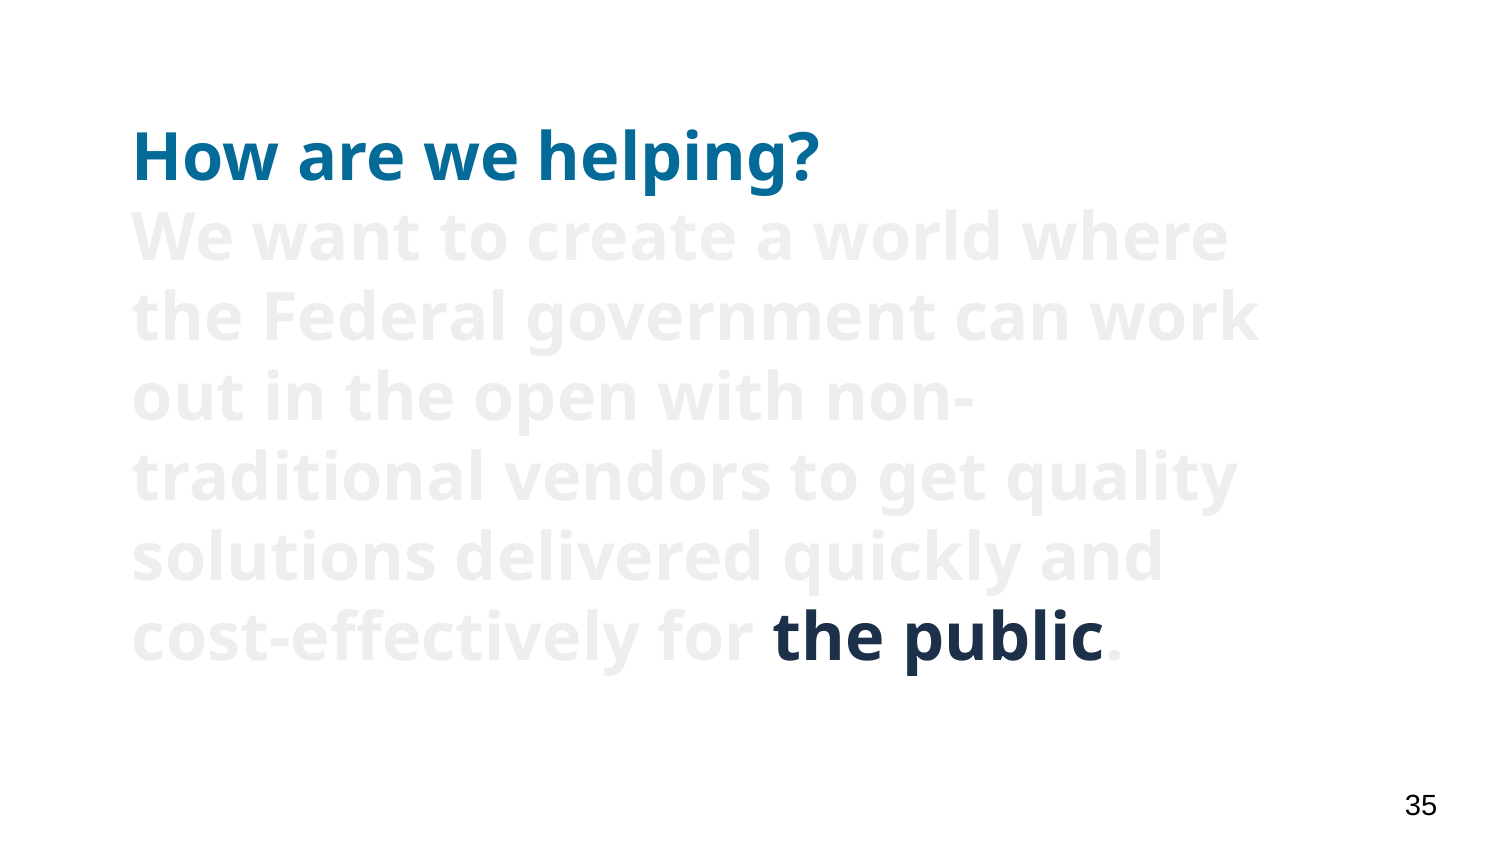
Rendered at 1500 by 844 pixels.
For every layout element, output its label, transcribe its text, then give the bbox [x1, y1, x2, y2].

title How are we helping? We want to create a world where the Federal government can work out in the open with non-traditional vendors to get quality solutions delivered quickly and cost-effectively for the public. [116, 87, 1329, 701]
slide_number ‹#› [1389, 781, 1480, 825]
